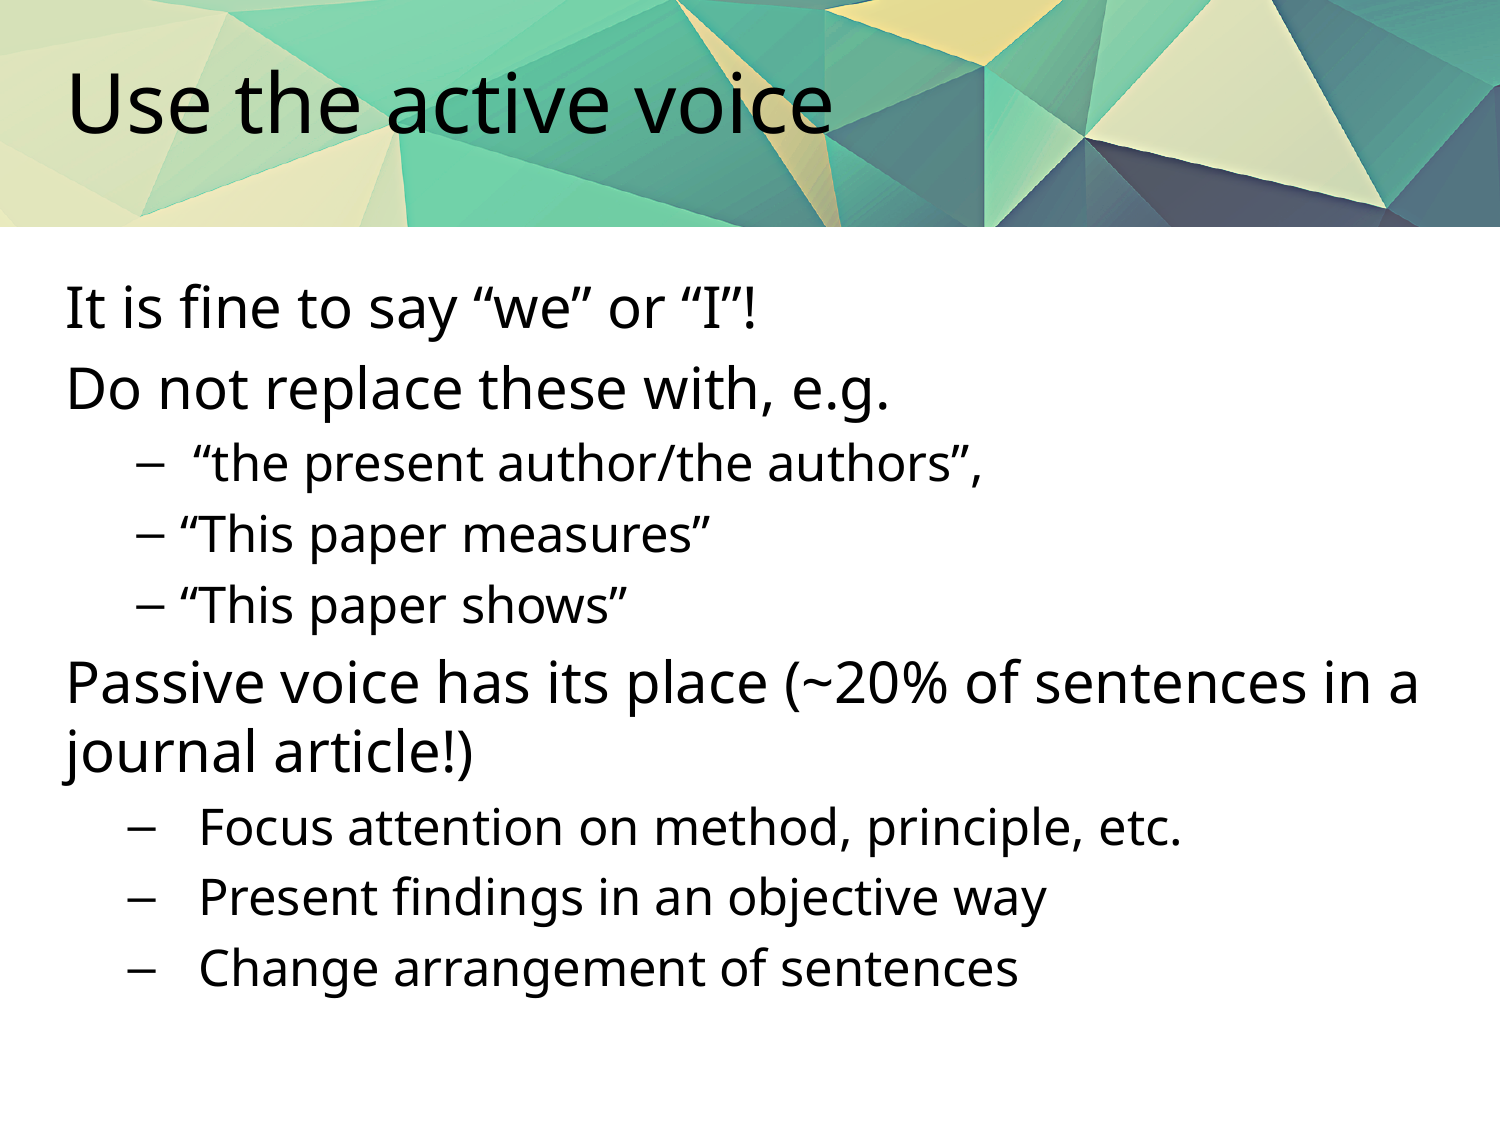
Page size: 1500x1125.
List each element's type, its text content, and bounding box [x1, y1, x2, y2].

list It is fine to say “we” or “I”! Do not replace these with, e.g. “the present author/the authors”, “This paper measures” “This paper shows” Passive voice has its place (~20% of sentences in a journal article!) Focus attention on method, principle, etc. Present findings in an objective way Change arrangement of sentences [50, 262, 1446, 1005]
title Use the active voice [50, 6, 1181, 195]
title Science writing references [0, 0, 1500, 227]
